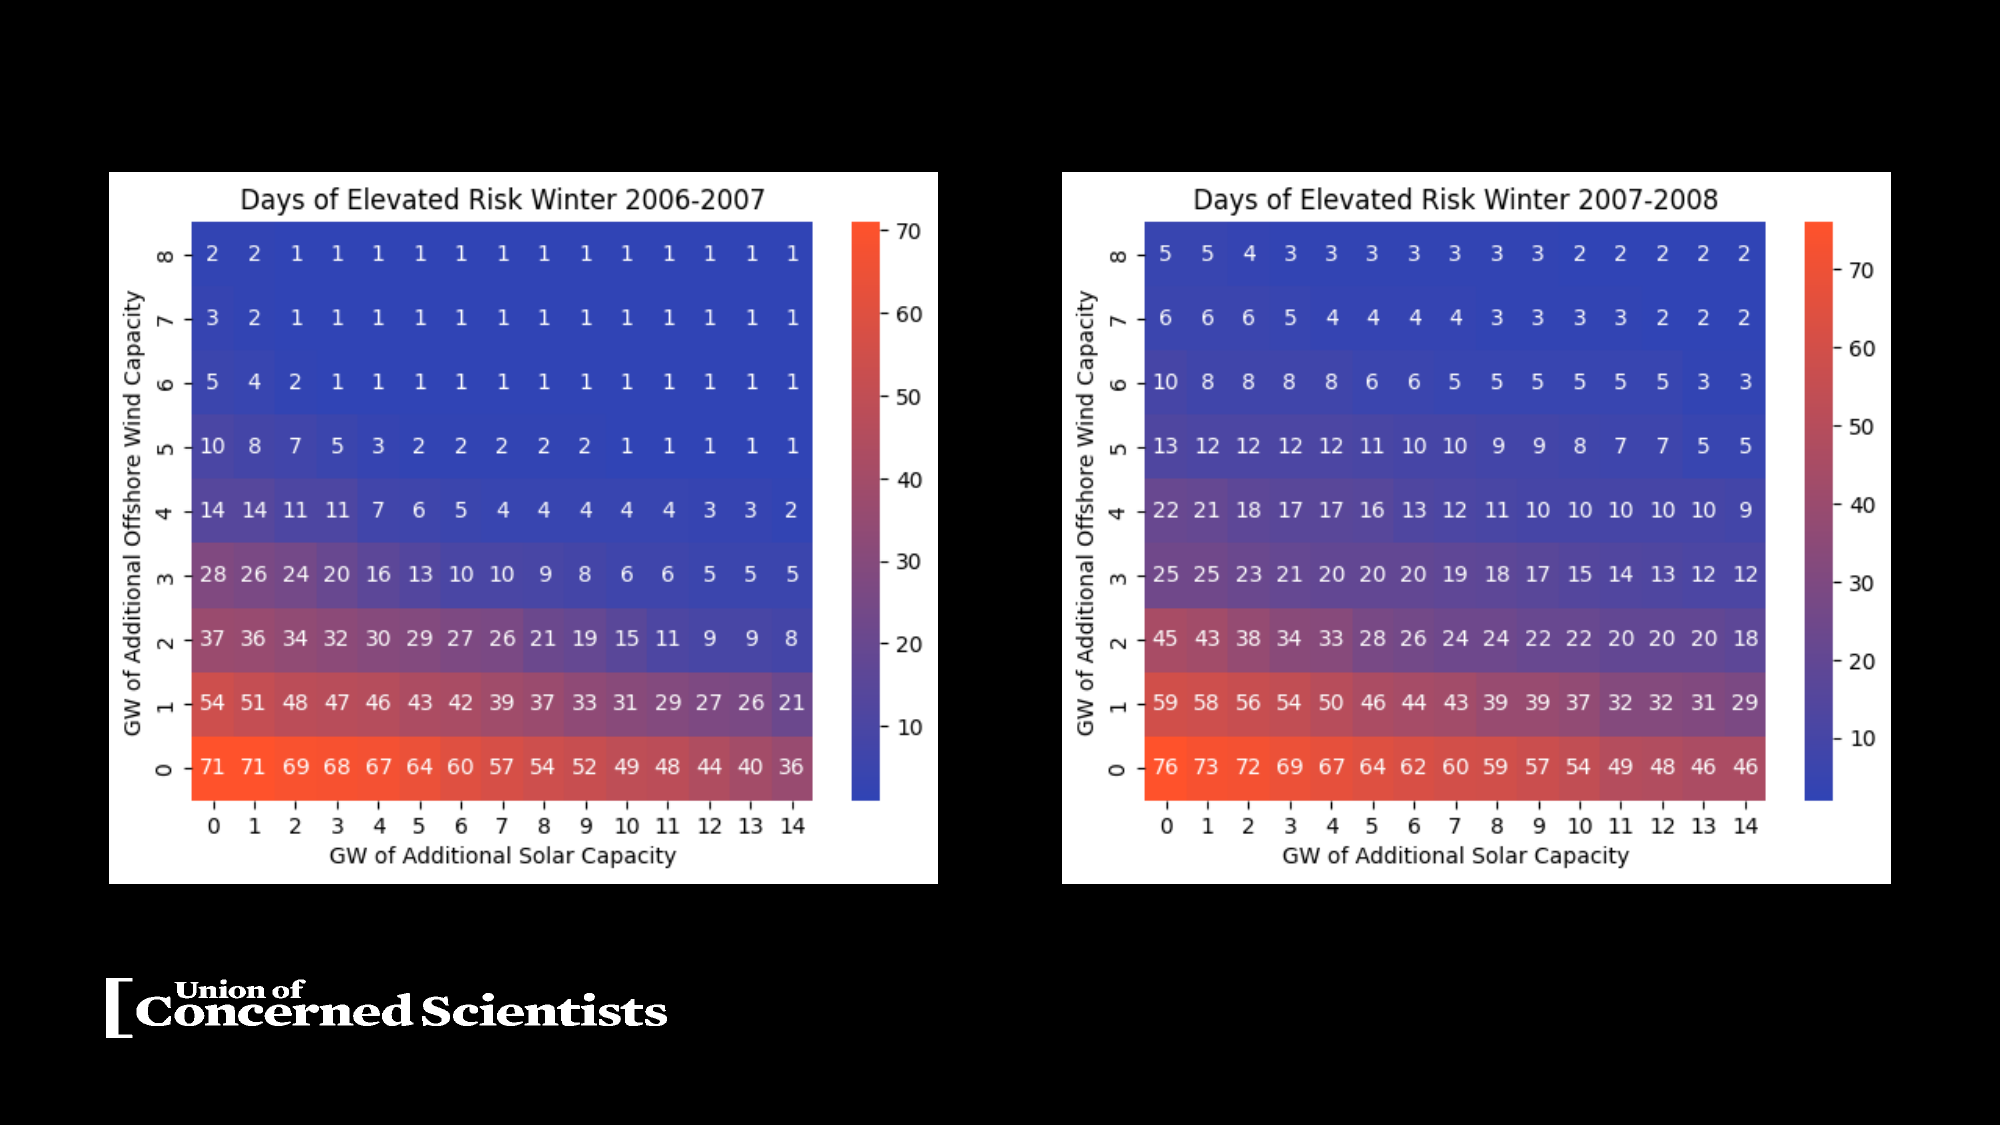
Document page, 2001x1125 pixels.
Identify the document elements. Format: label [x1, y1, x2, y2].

picture [109, 172, 938, 884]
picture [106, 978, 667, 1038]
picture [1062, 172, 1891, 884]
